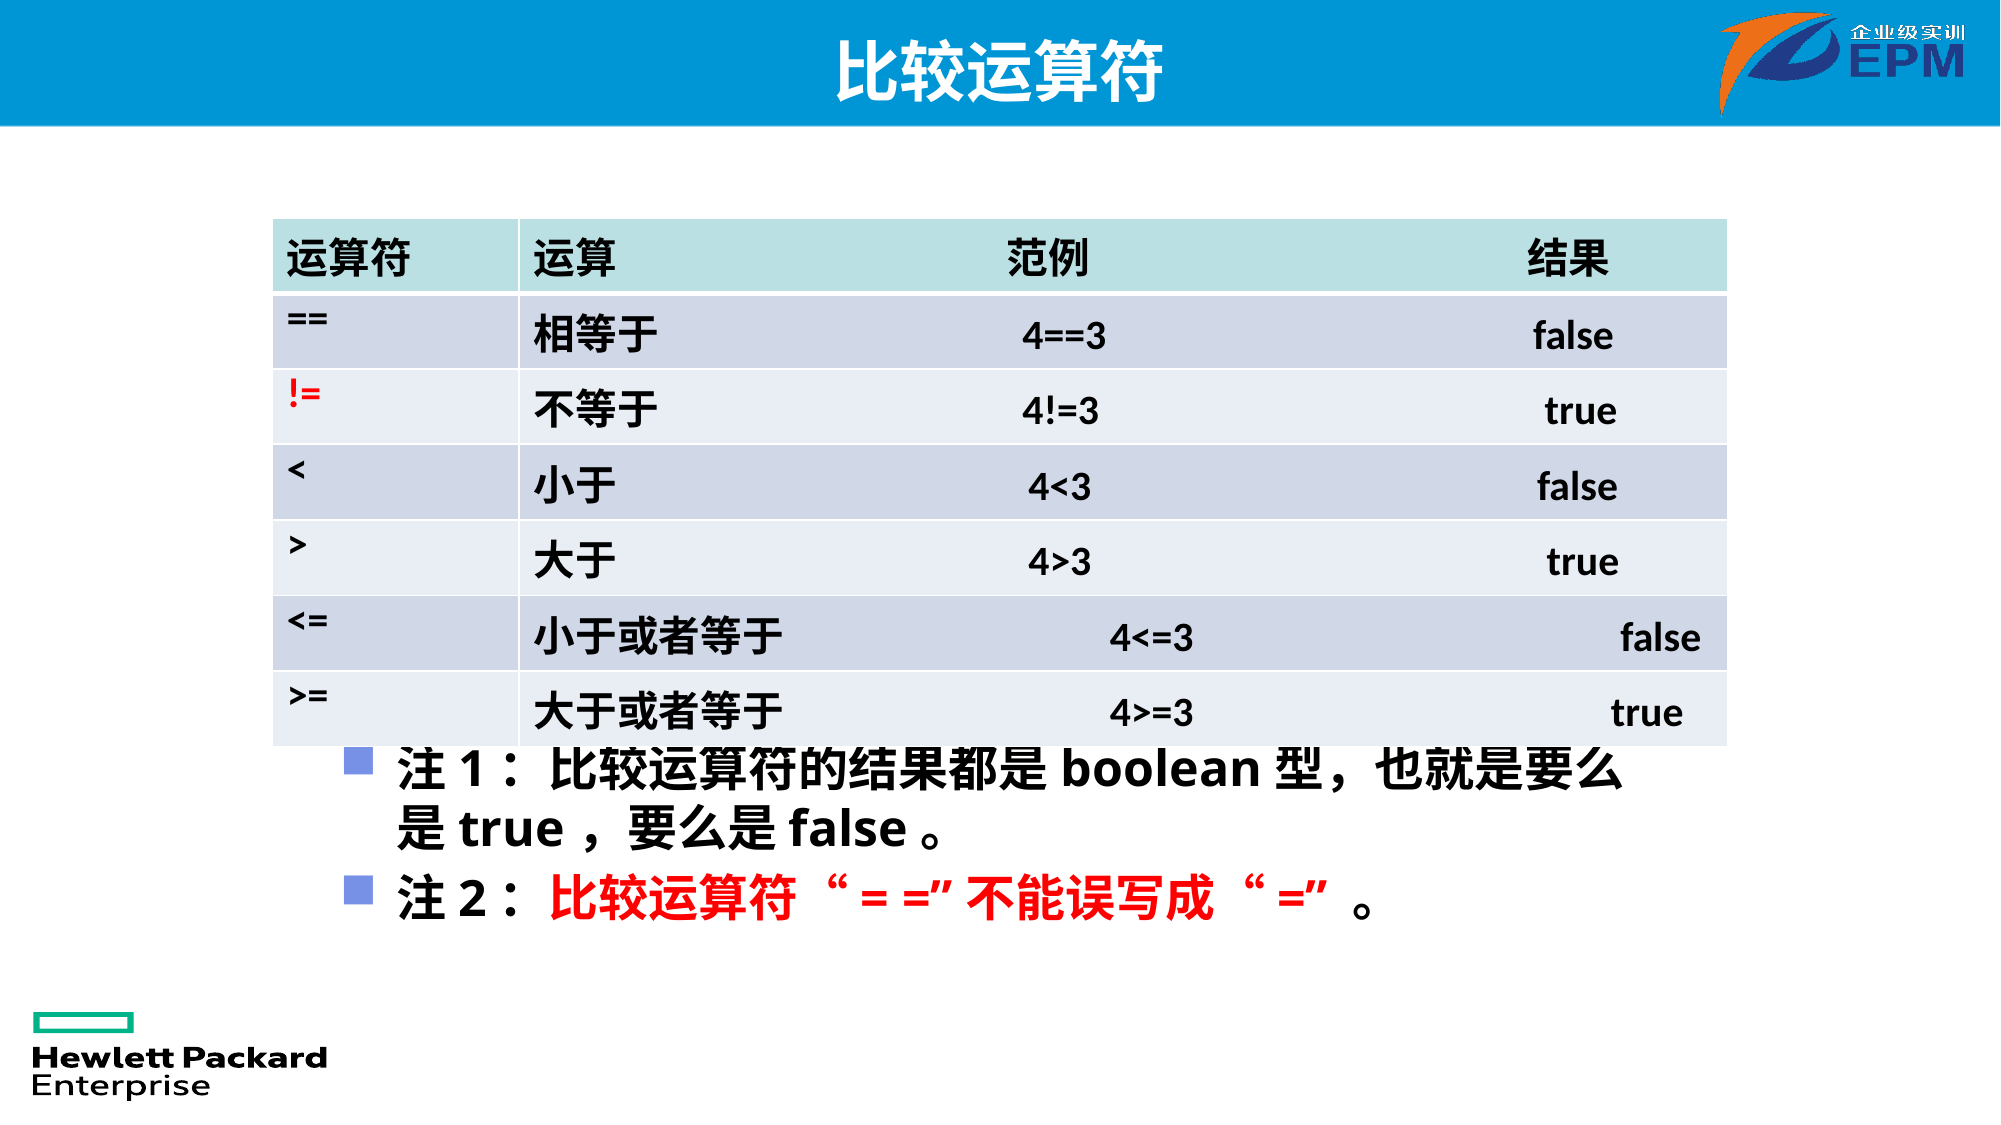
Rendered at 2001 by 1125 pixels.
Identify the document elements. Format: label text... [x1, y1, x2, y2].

table_header 运算符 [273, 219, 518, 291]
picture [1721, 13, 1825, 114]
table_cell 相等于 4==3 false [520, 296, 1727, 368]
picture [0, 126, 2001, 1125]
table_cell 不等于 4!=3 true [520, 370, 1727, 443]
table_cell >= [273, 672, 518, 746]
table_header 运算 范例 结果 [520, 219, 1727, 291]
table_cell != [273, 370, 518, 443]
title 比较运算符 [324, 0, 1675, 141]
table_cell < [273, 445, 518, 519]
table_cell <= [273, 596, 518, 670]
table_cell 小于 4<3 false [520, 445, 1727, 519]
table_cell 大于或者等于 4>=3 true [520, 672, 1727, 746]
picture [1924, 45, 1962, 76]
picture [1888, 45, 1917, 76]
table_cell 小于或者等于 4<=3 false [520, 596, 1727, 670]
picture [1851, 45, 1879, 76]
table_cell == [273, 296, 518, 368]
list 注1：比较运算符的结果都是boolean型，也就是要么是true，要么是false。 注2：比较运算符“= =”不能误写成“=” 。 [324, 747, 1675, 940]
picture [1930, 27, 1935, 37]
table_cell > [273, 521, 518, 595]
table_cell 大于 4>3 true [520, 521, 1727, 595]
picture [1749, 21, 1839, 80]
